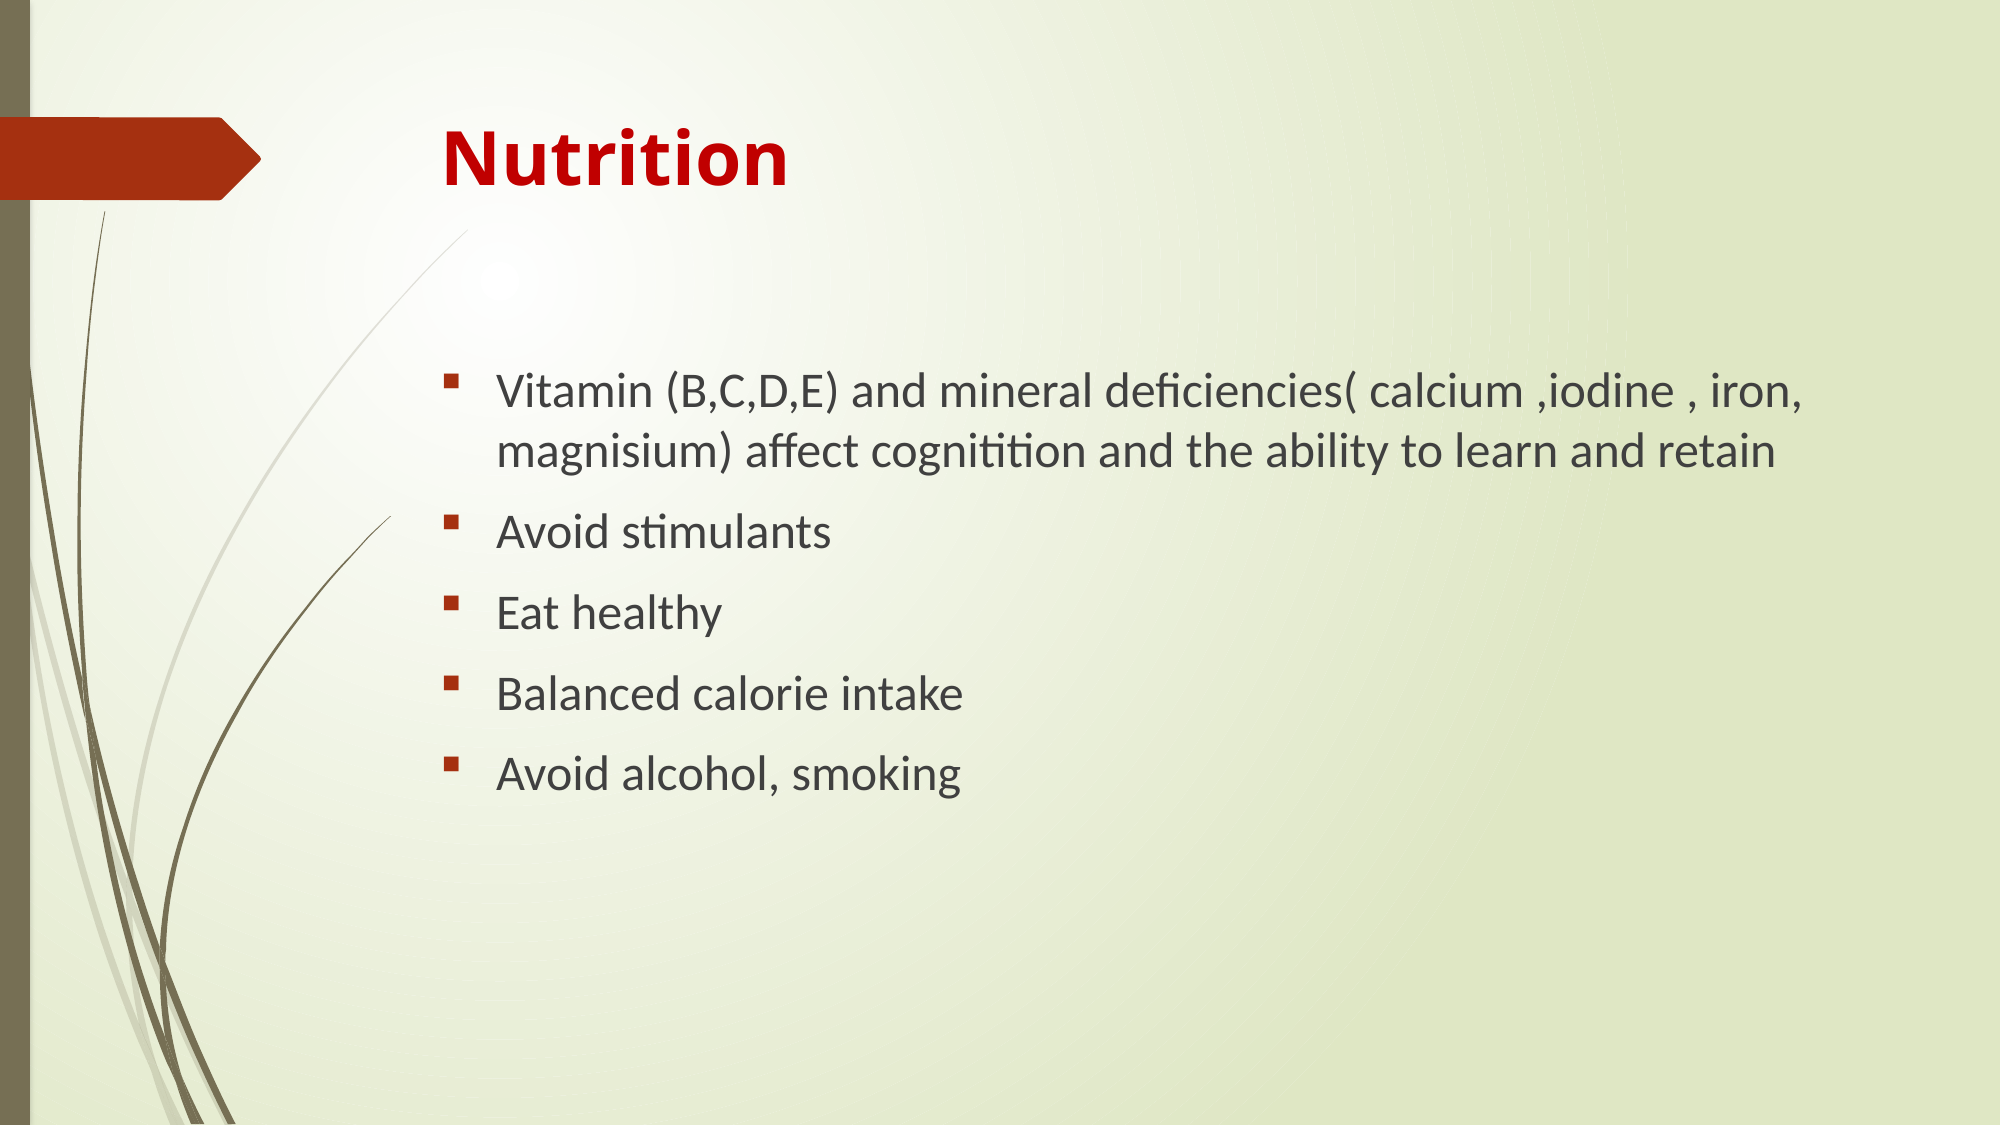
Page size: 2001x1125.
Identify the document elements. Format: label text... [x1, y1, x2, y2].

list Vitamin (B,C,D,E) and mineral deficiencies( calcium ,iodine , iron, magnisium) affect cognitition and the ability to learn and retain Avoid stimulants Eat healthy Balanced calorie intake Avoid alcohol, smoking [424, 350, 1888, 970]
title Nutrition [425, 102, 1888, 313]
